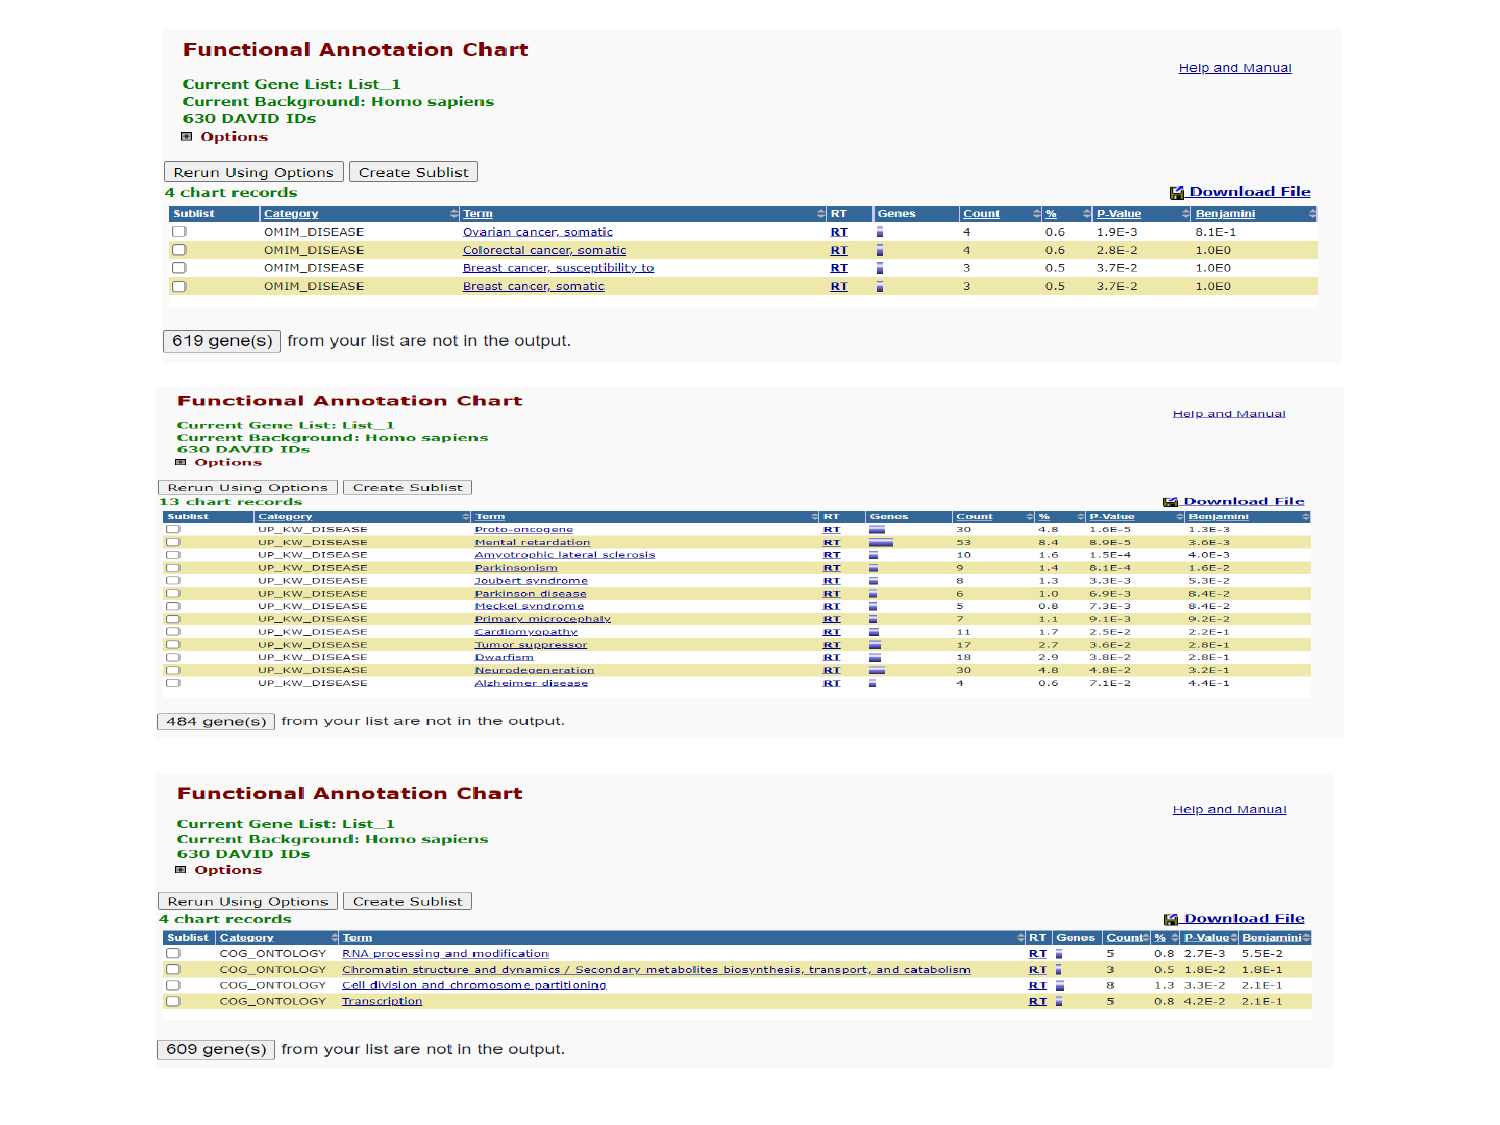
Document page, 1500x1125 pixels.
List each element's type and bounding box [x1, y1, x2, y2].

picture [155, 387, 1344, 738]
picture [162, 29, 1342, 363]
picture [155, 774, 1333, 1068]
